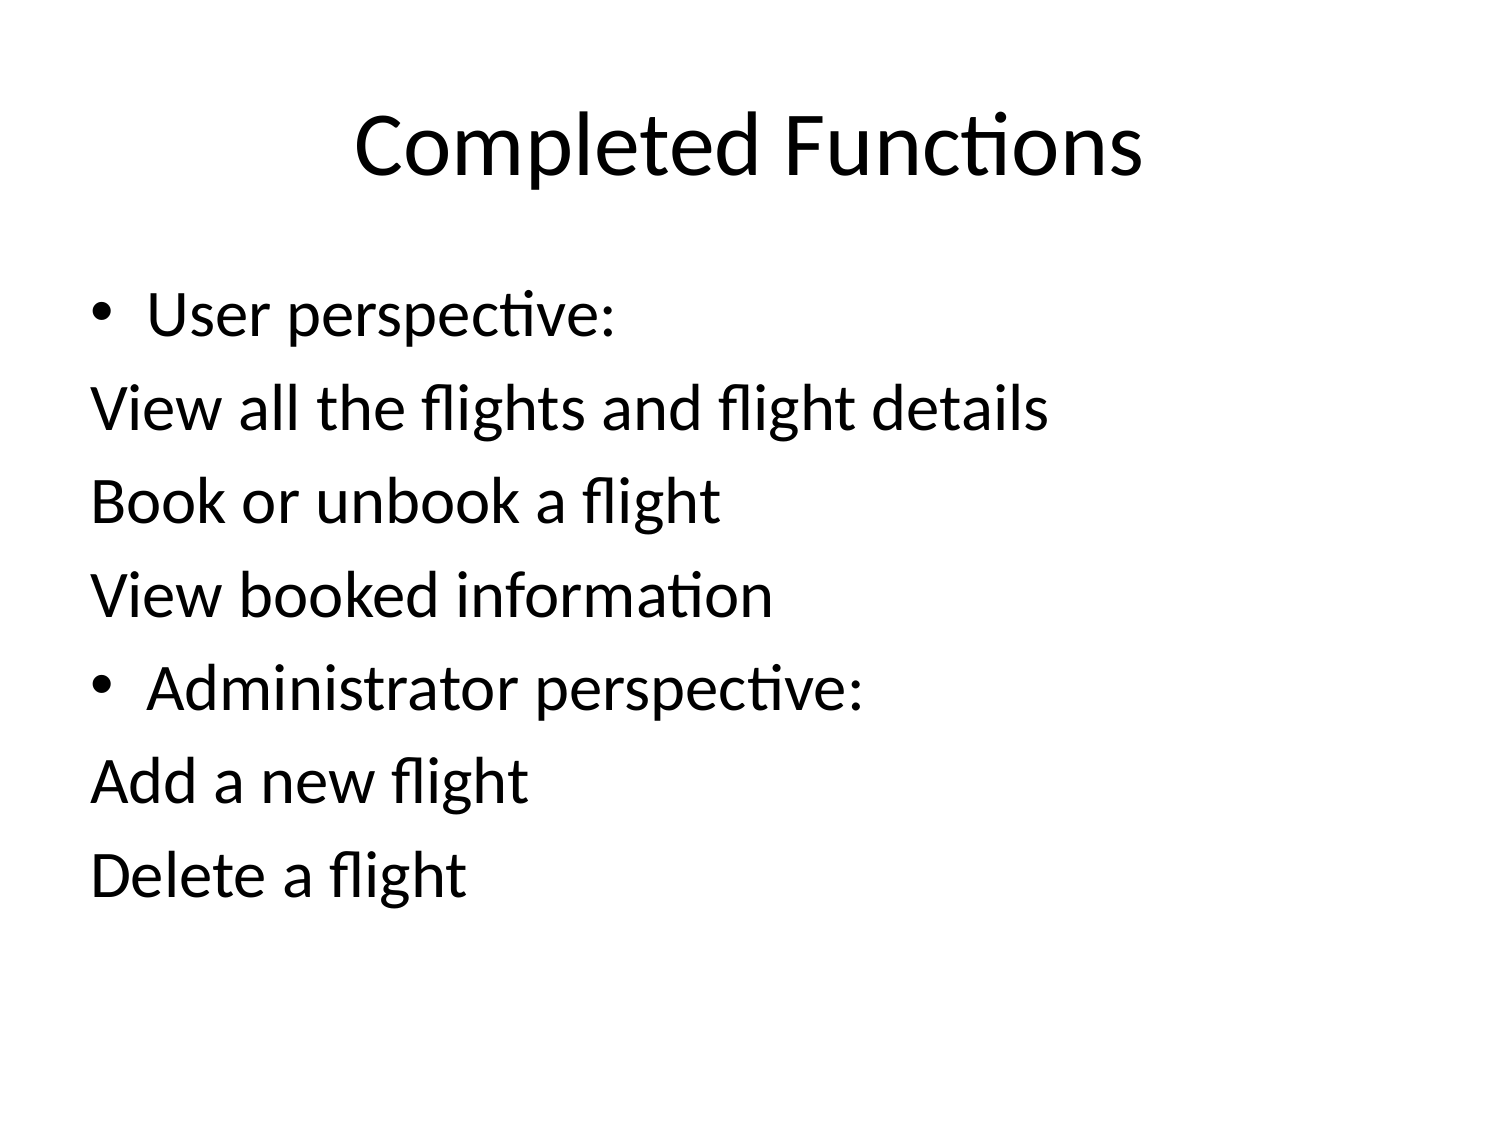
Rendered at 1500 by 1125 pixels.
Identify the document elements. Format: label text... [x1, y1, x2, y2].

title Completed Functions [75, 45, 1425, 233]
list User perspective: View all the flights and flight details Book or unbook a flight View booked information Administrator perspective: Add a new flight Delete a flight [75, 262, 1425, 1005]
